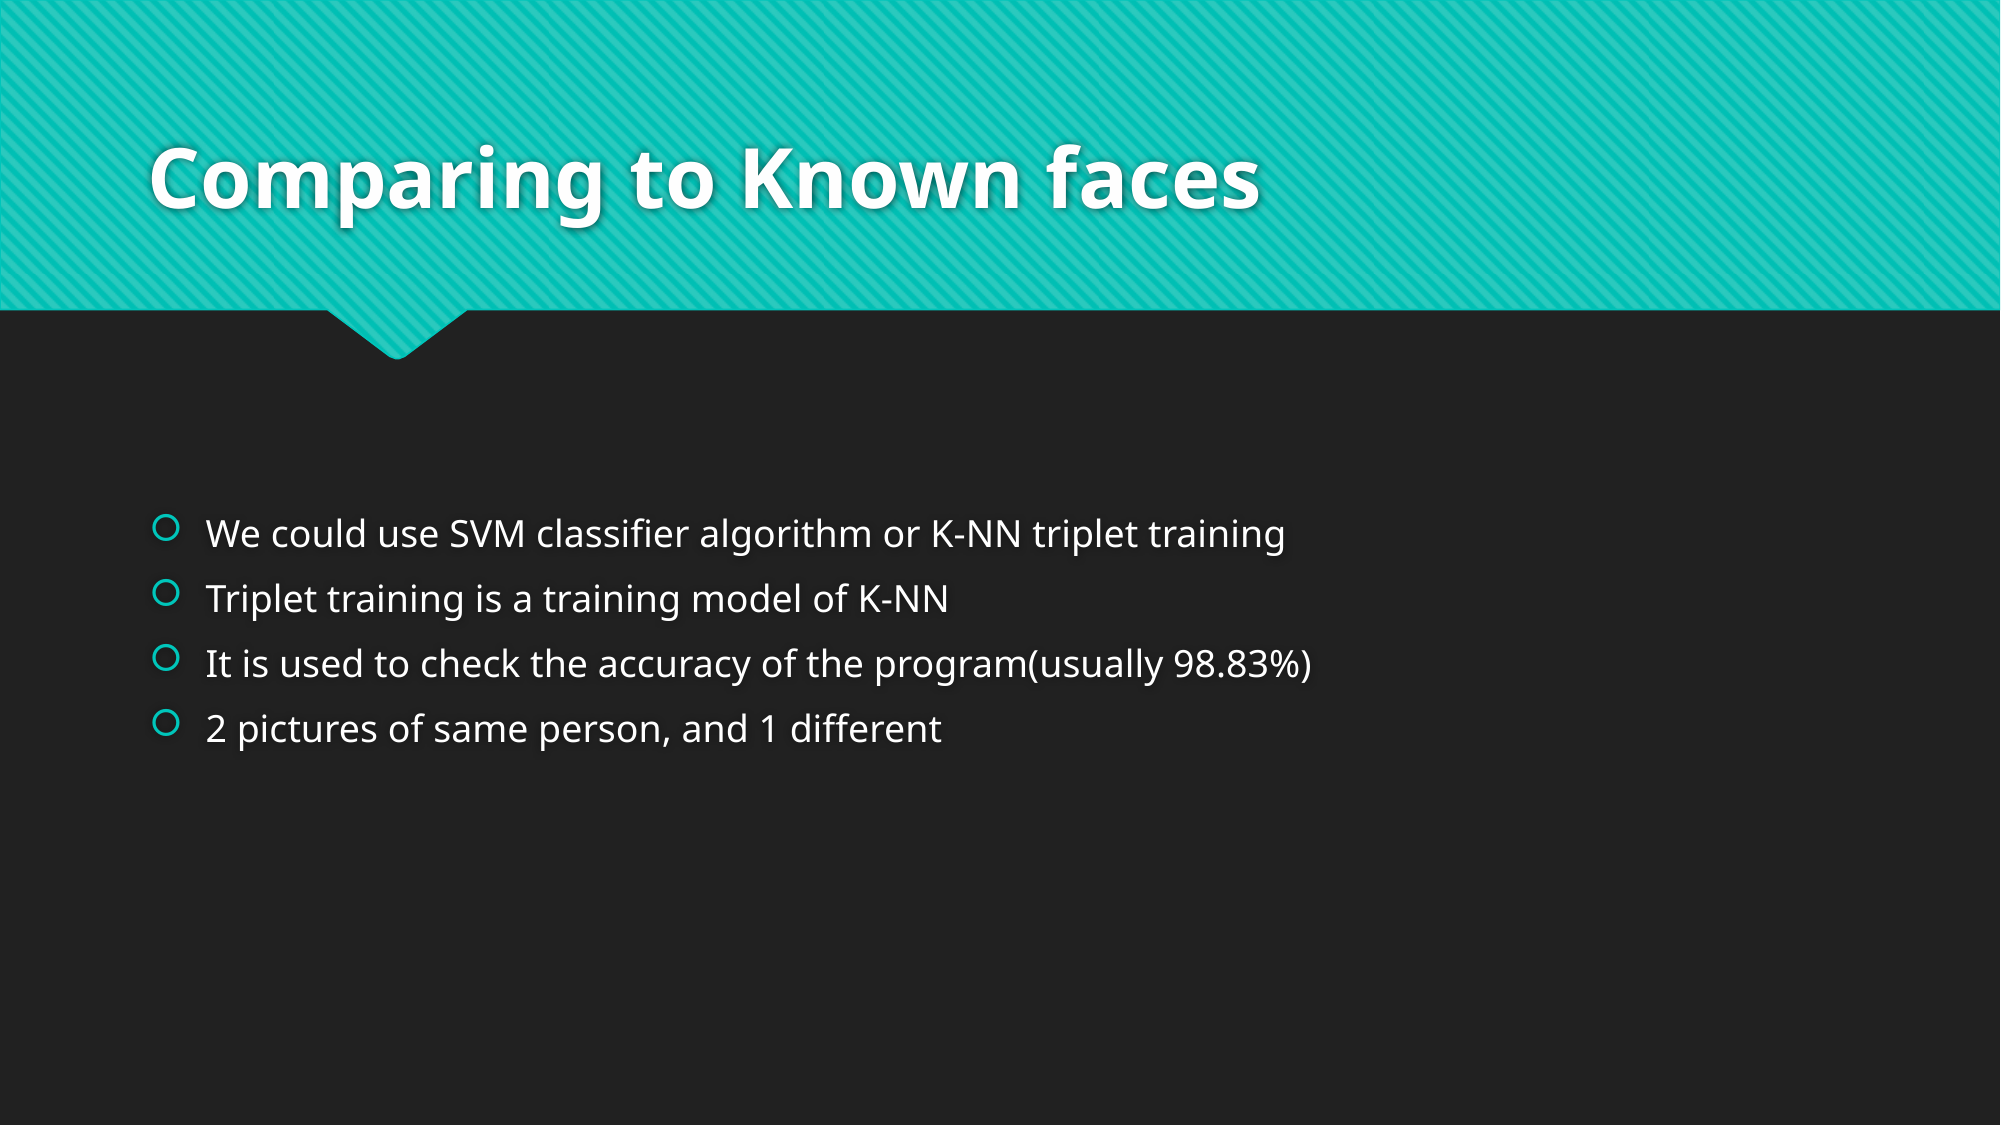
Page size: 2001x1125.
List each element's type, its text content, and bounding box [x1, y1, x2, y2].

title Comparing to Known faces [132, 73, 1868, 233]
list We could use SVM classifier algorithm or K-NN triplet training Triplet training is a training model of K-NN It is used to check the accuracy of the program(usually 98.83%) 2 pictures of same person, and 1 different [134, 364, 1866, 962]
